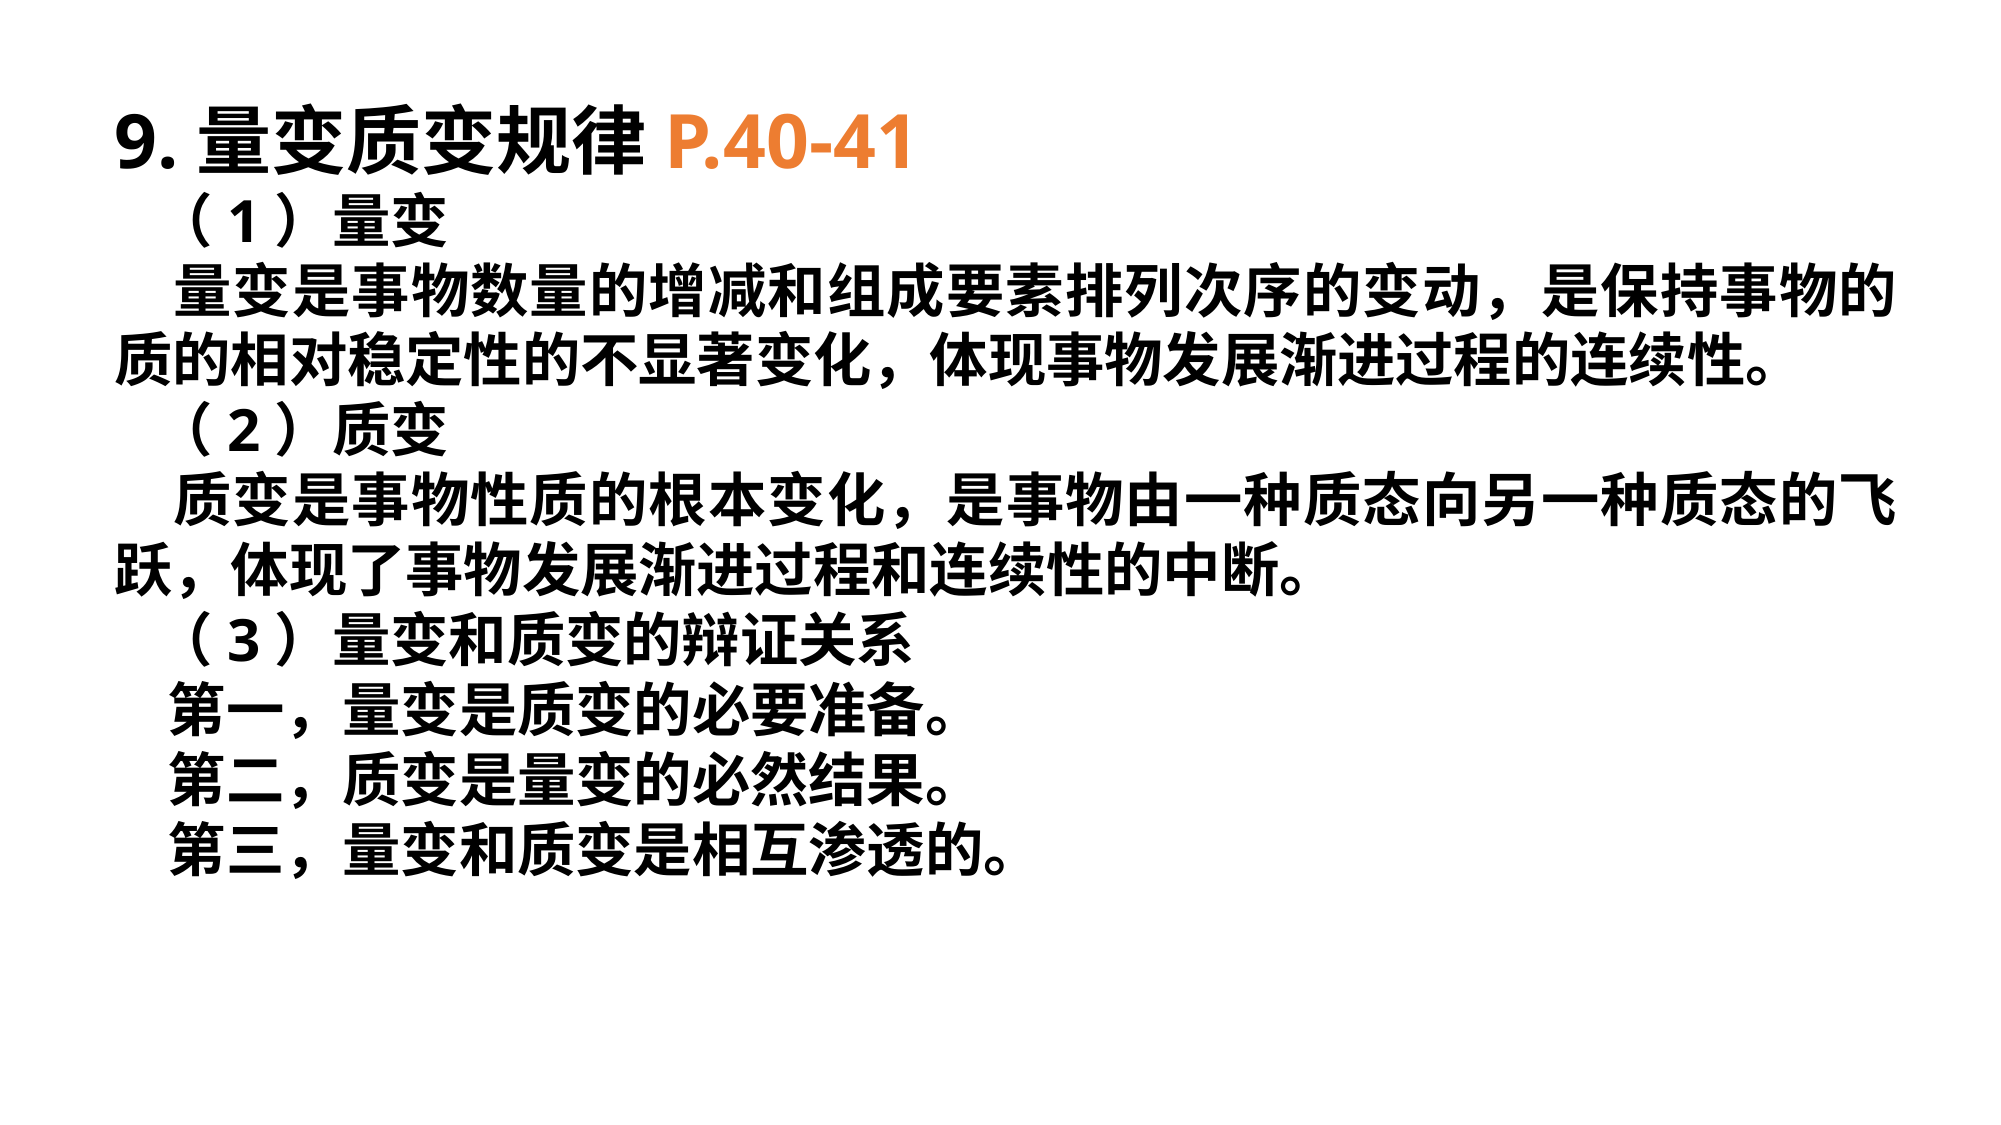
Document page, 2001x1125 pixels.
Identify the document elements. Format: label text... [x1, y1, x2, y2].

text_box 9.量变质变规律P.40-41 （1）量变 量变是事物数量的增减和组成要素排列次序的变动，是保持事物的质的相对稳定性的不显著变化，体现事物发展渐进过程的连续性。 （2）质变 质变是事物性质的根本变化，是事物由一种质态向另一种质态的飞跃，体现了事物发展渐进过程和连续性的中断。 （3）量变和质变的辩证关系 第一，量变是质变的必要准备。 第二，质变是量变的必然结果。 第三，量变和质变是相互渗透的。 [99, 86, 1912, 891]
